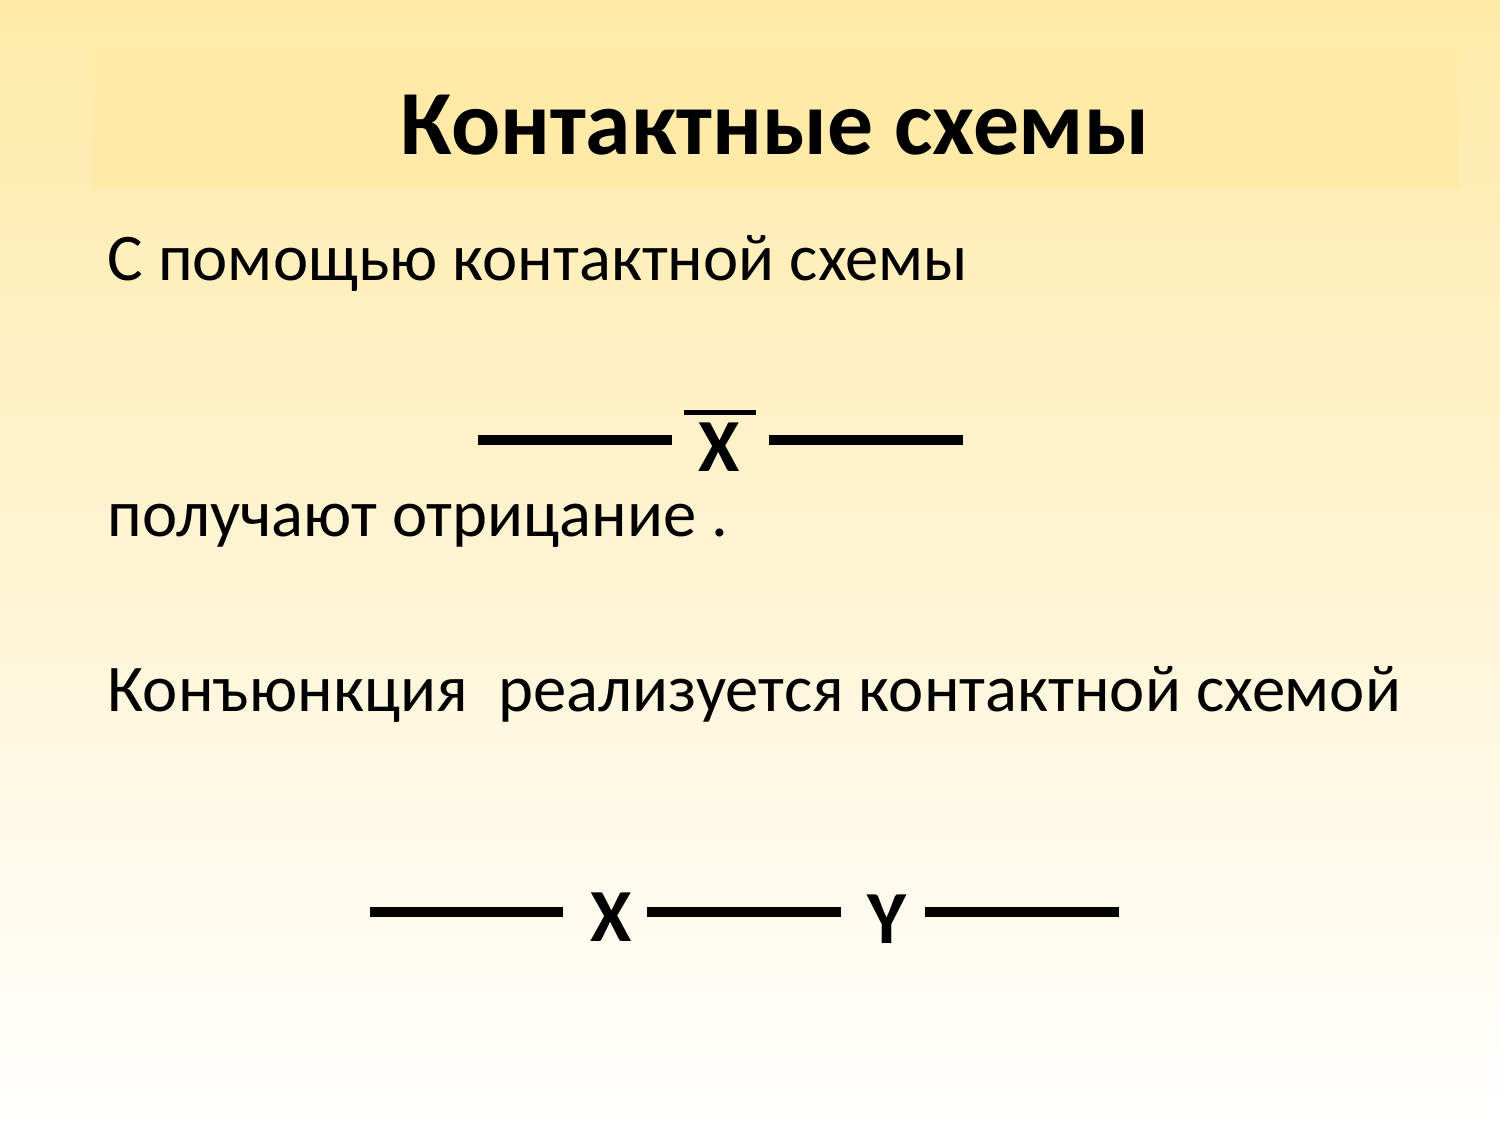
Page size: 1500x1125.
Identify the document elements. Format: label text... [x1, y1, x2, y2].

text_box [478, 388, 963, 496]
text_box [369, 858, 1119, 968]
title Контактные схемы [92, 46, 1459, 190]
